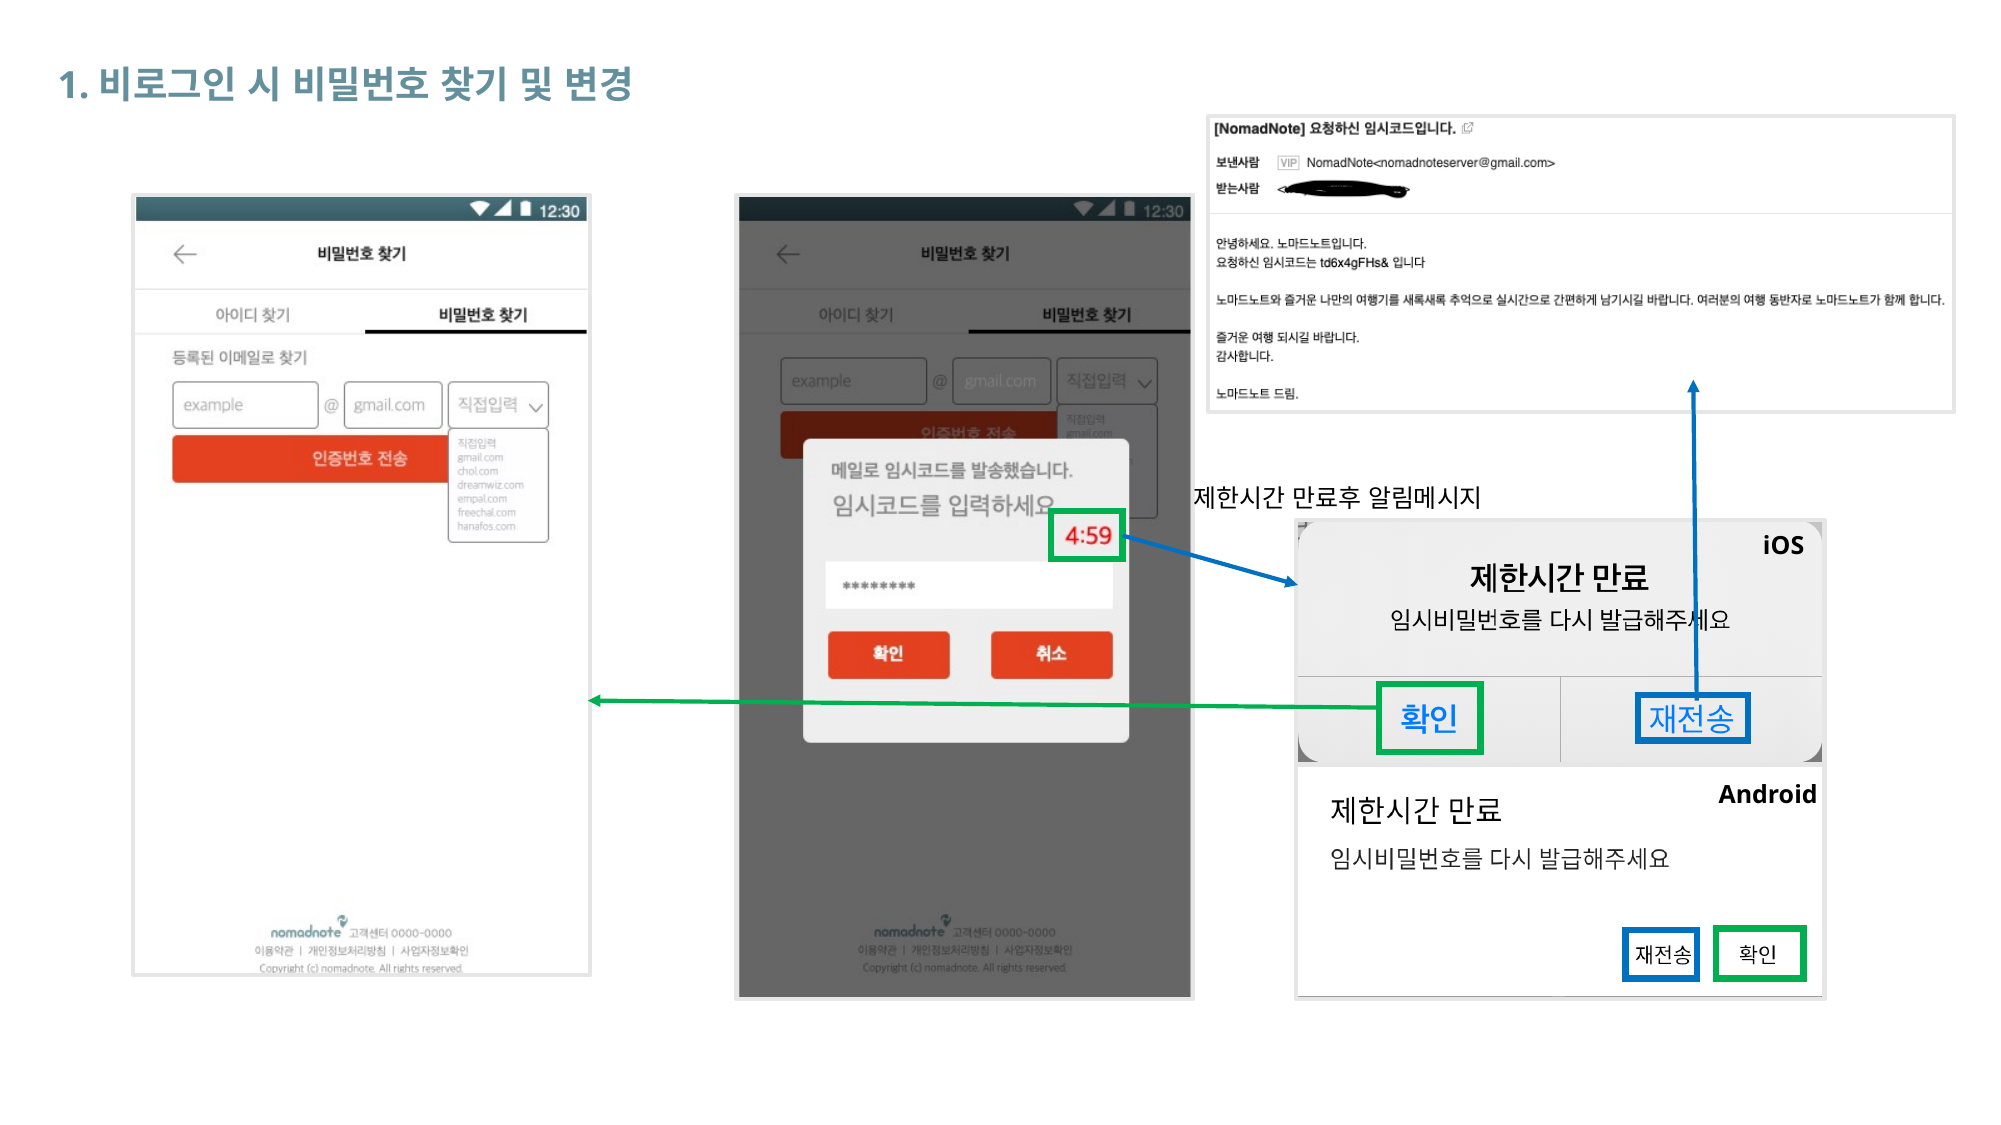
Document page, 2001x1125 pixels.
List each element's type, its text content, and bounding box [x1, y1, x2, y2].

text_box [1693, 379, 1697, 701]
text_box Android [1823, 770, 1833, 816]
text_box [587, 700, 1380, 708]
picture [1297, 766, 1823, 997]
picture [135, 196, 588, 974]
picture [1210, 117, 1952, 410]
text_box 1.비로그인 시 비밀번호 찾기 및 변경 [42, 31, 650, 114]
picture [738, 196, 1191, 700]
text_box 제한시간 만료후 알림메시지 [1191, 474, 1499, 520]
picture [738, 708, 1191, 997]
picture [1297, 522, 1823, 765]
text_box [1122, 535, 1298, 585]
